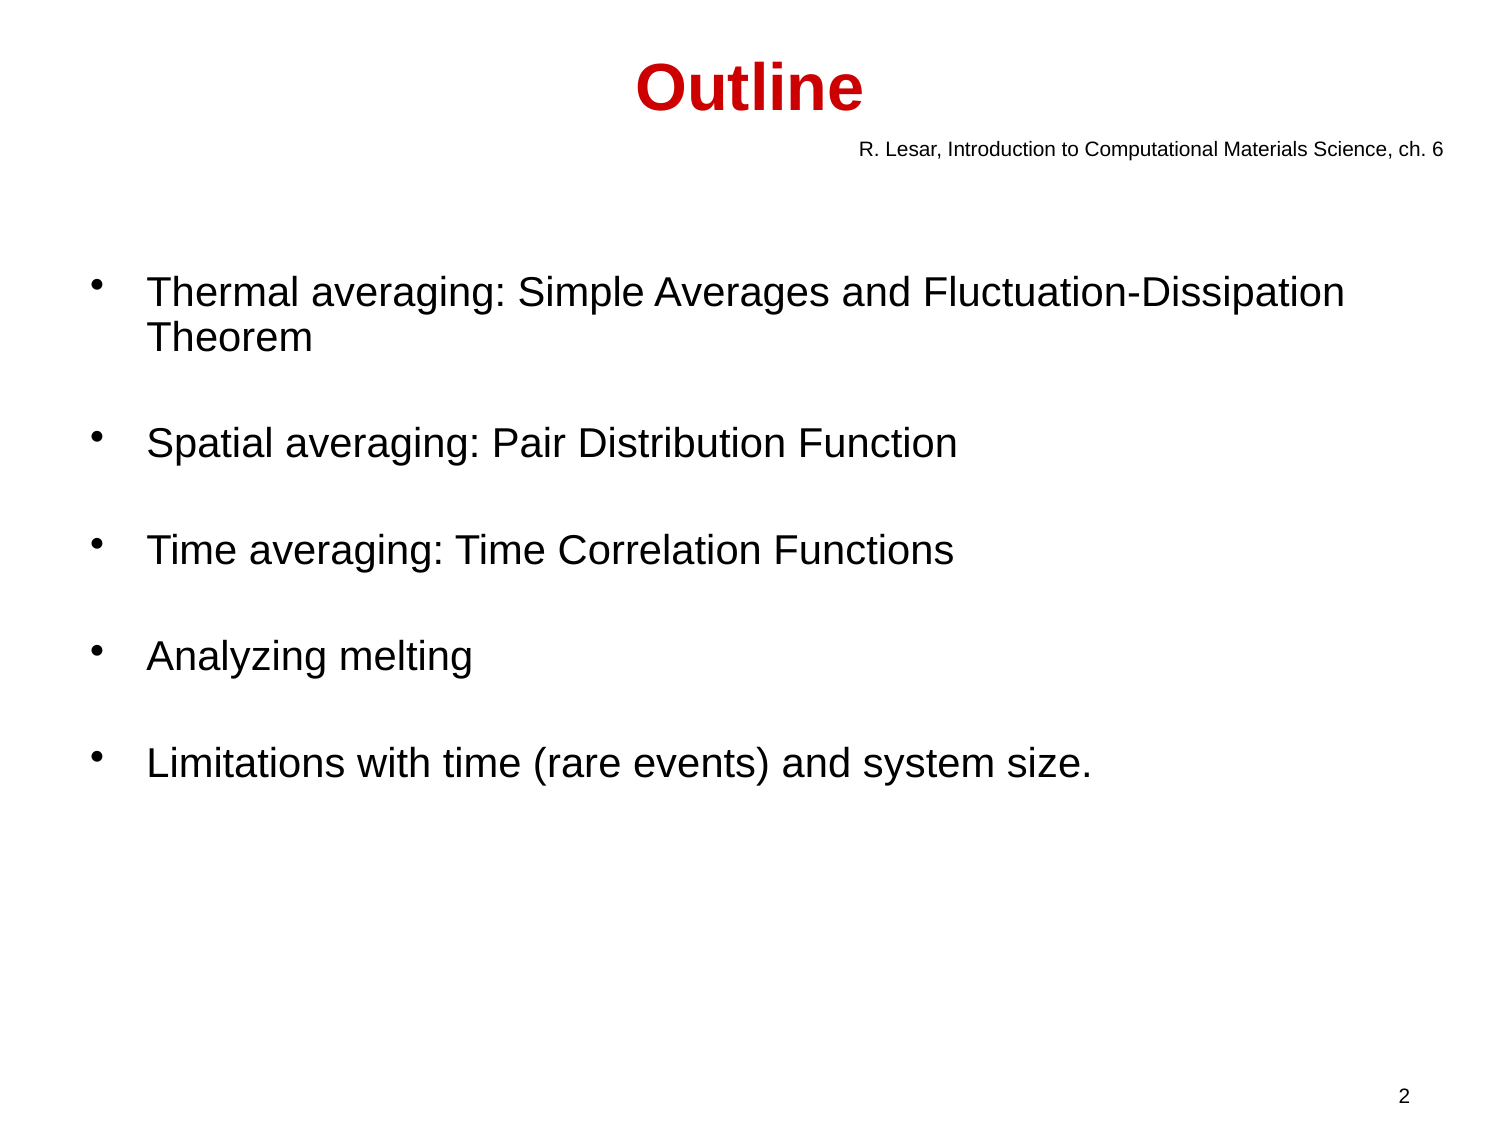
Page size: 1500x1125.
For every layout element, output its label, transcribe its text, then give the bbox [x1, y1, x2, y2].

slide_number 2 [1074, 1049, 1426, 1103]
text_box R. Lesar, Introduction to Computational Materials Science, ch. 6 [844, 127, 1459, 168]
title Outline [0, 0, 1500, 169]
list Thermal averaging: Simple Averages and Fluctuation-Dissipation Theorem Spatial averaging: Pair Distribution Function Time averaging: Time Correlation Functions Analyzing melting Limitations with time (rare events) and system size. [75, 262, 1425, 1005]
